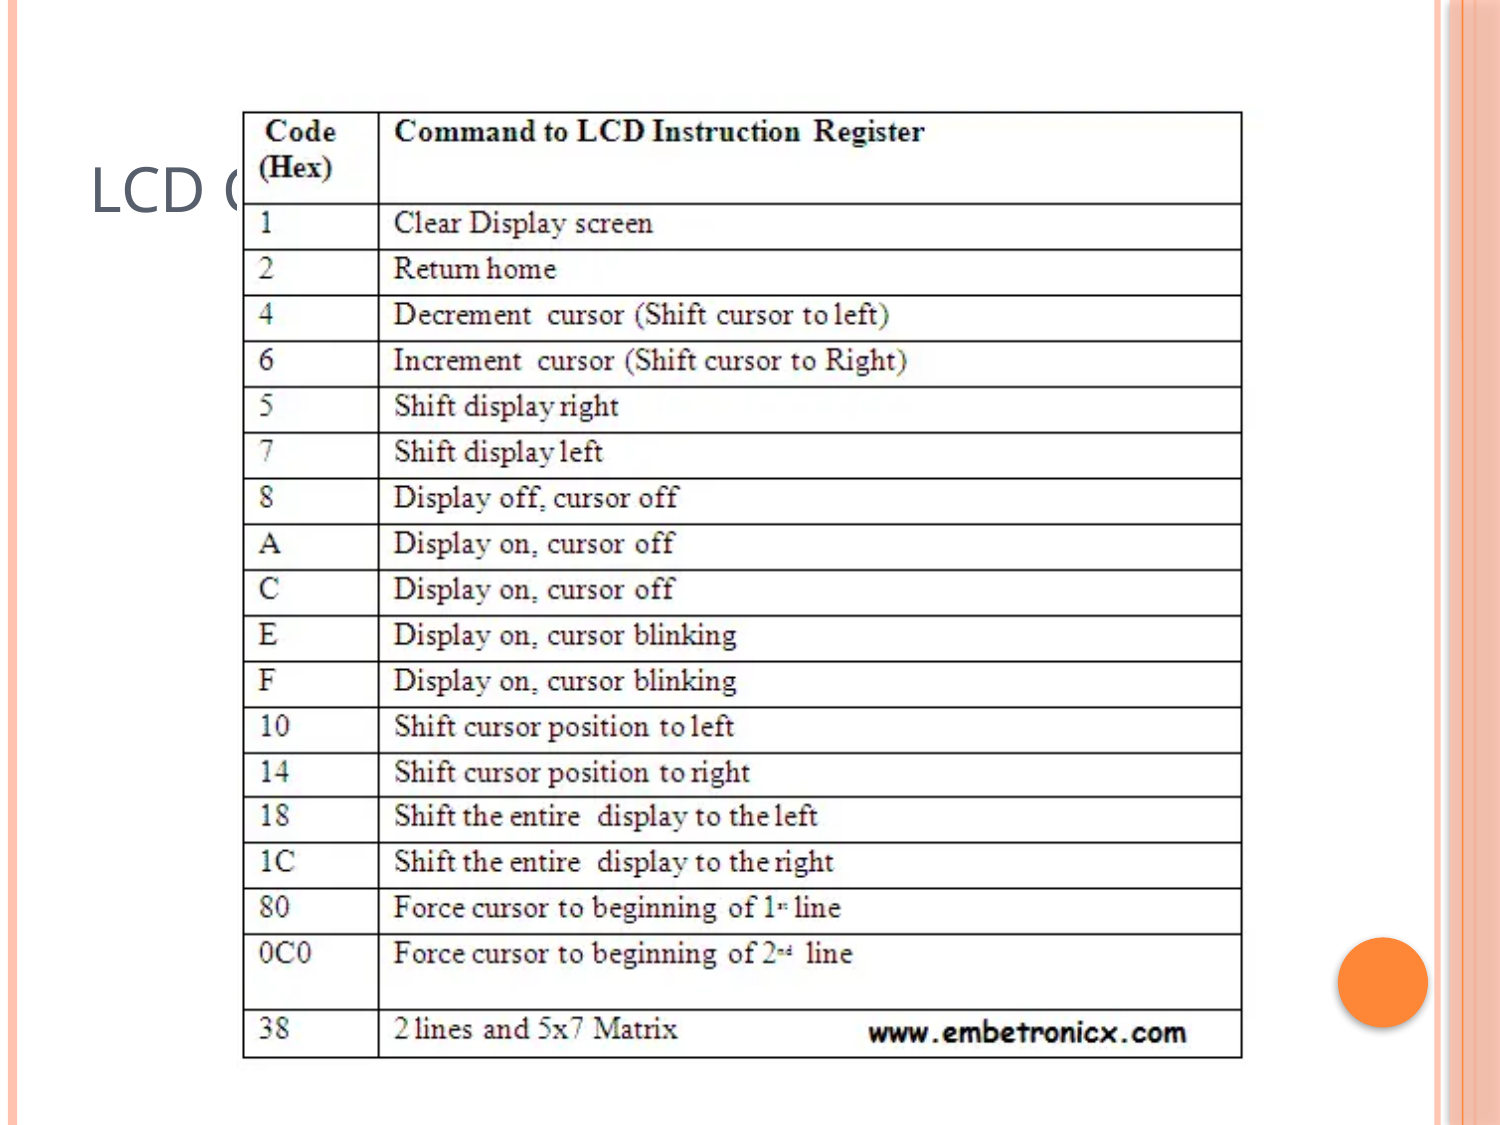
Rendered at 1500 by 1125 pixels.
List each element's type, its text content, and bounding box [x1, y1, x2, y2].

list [236, 94, 1264, 1071]
title LCD COMMANDS [75, 45, 1300, 233]
